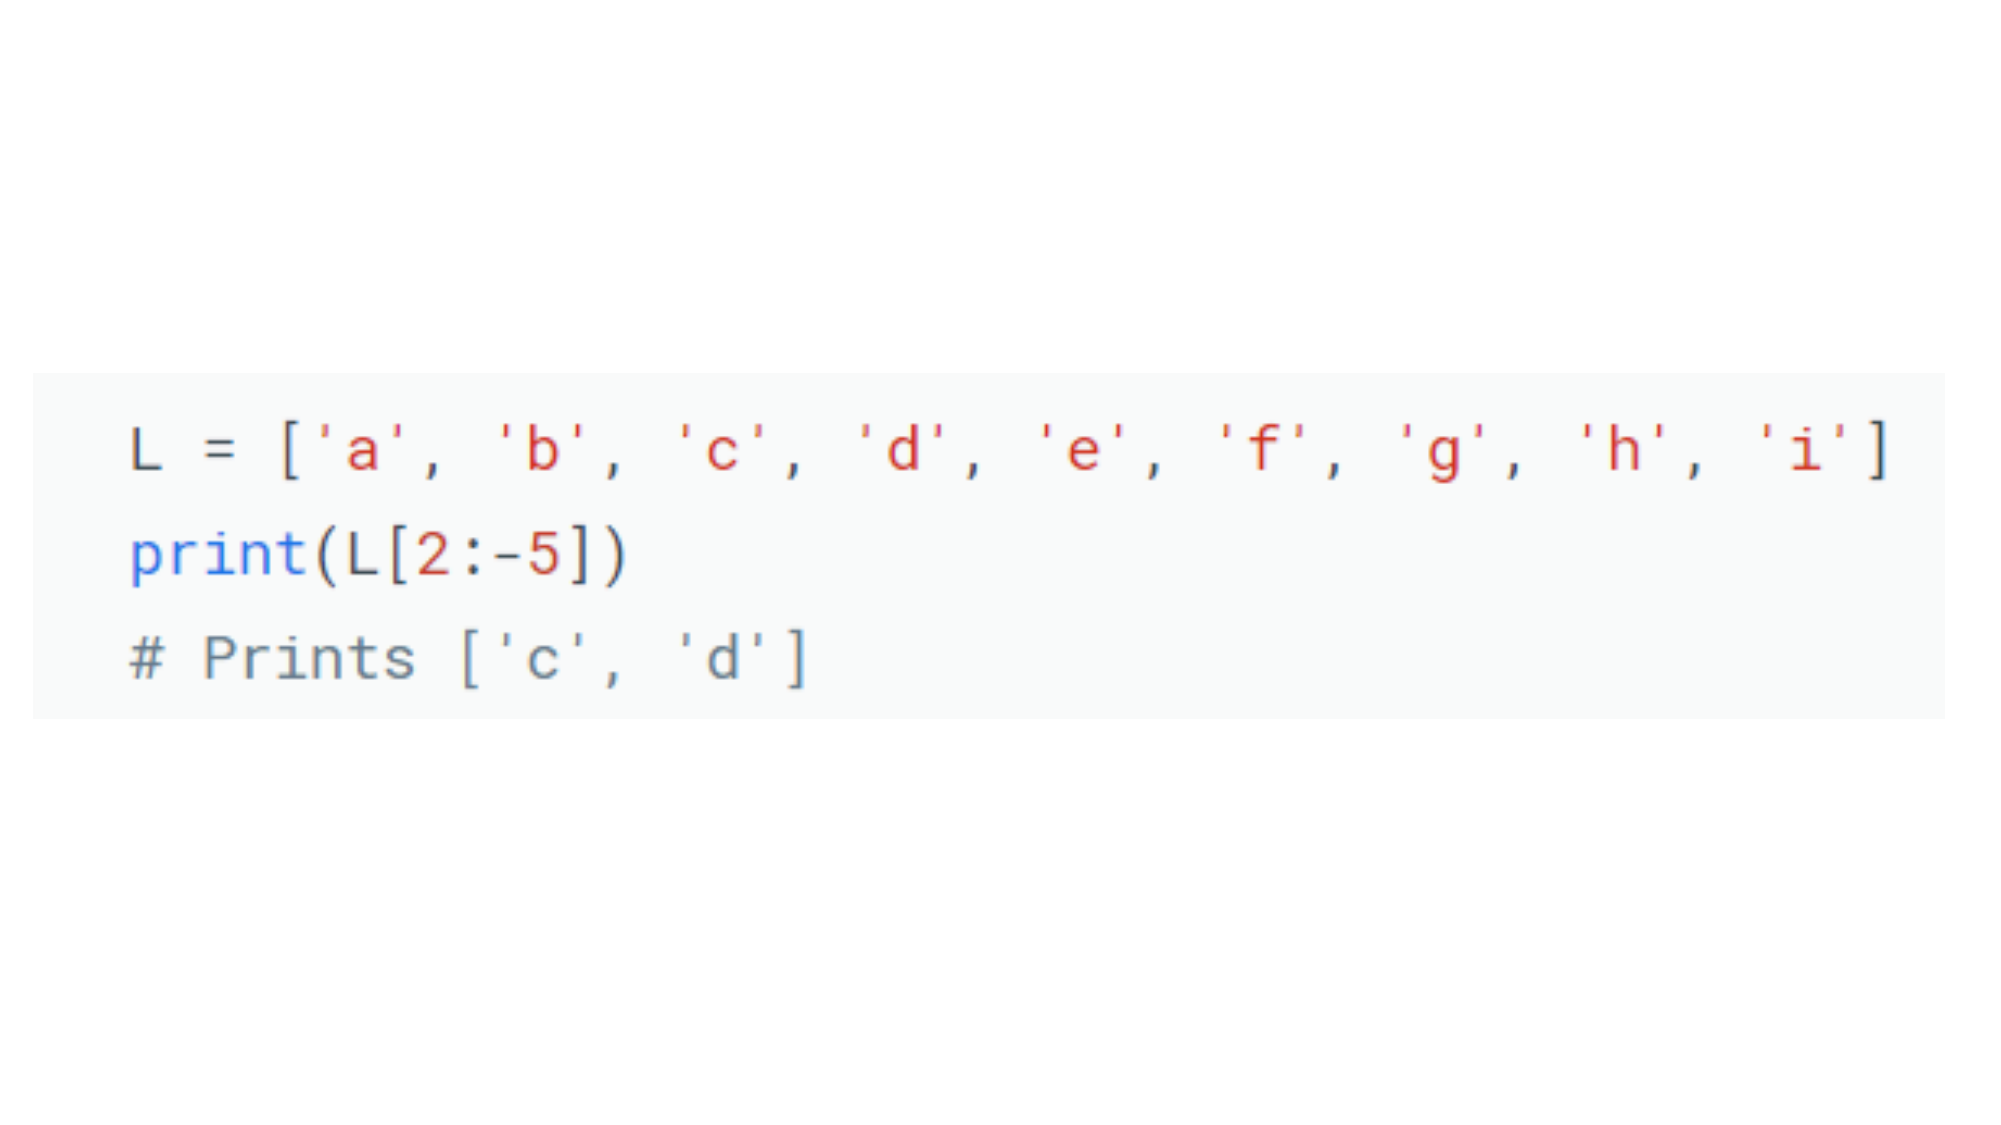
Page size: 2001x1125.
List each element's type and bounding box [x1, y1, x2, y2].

picture [33, 373, 1945, 719]
